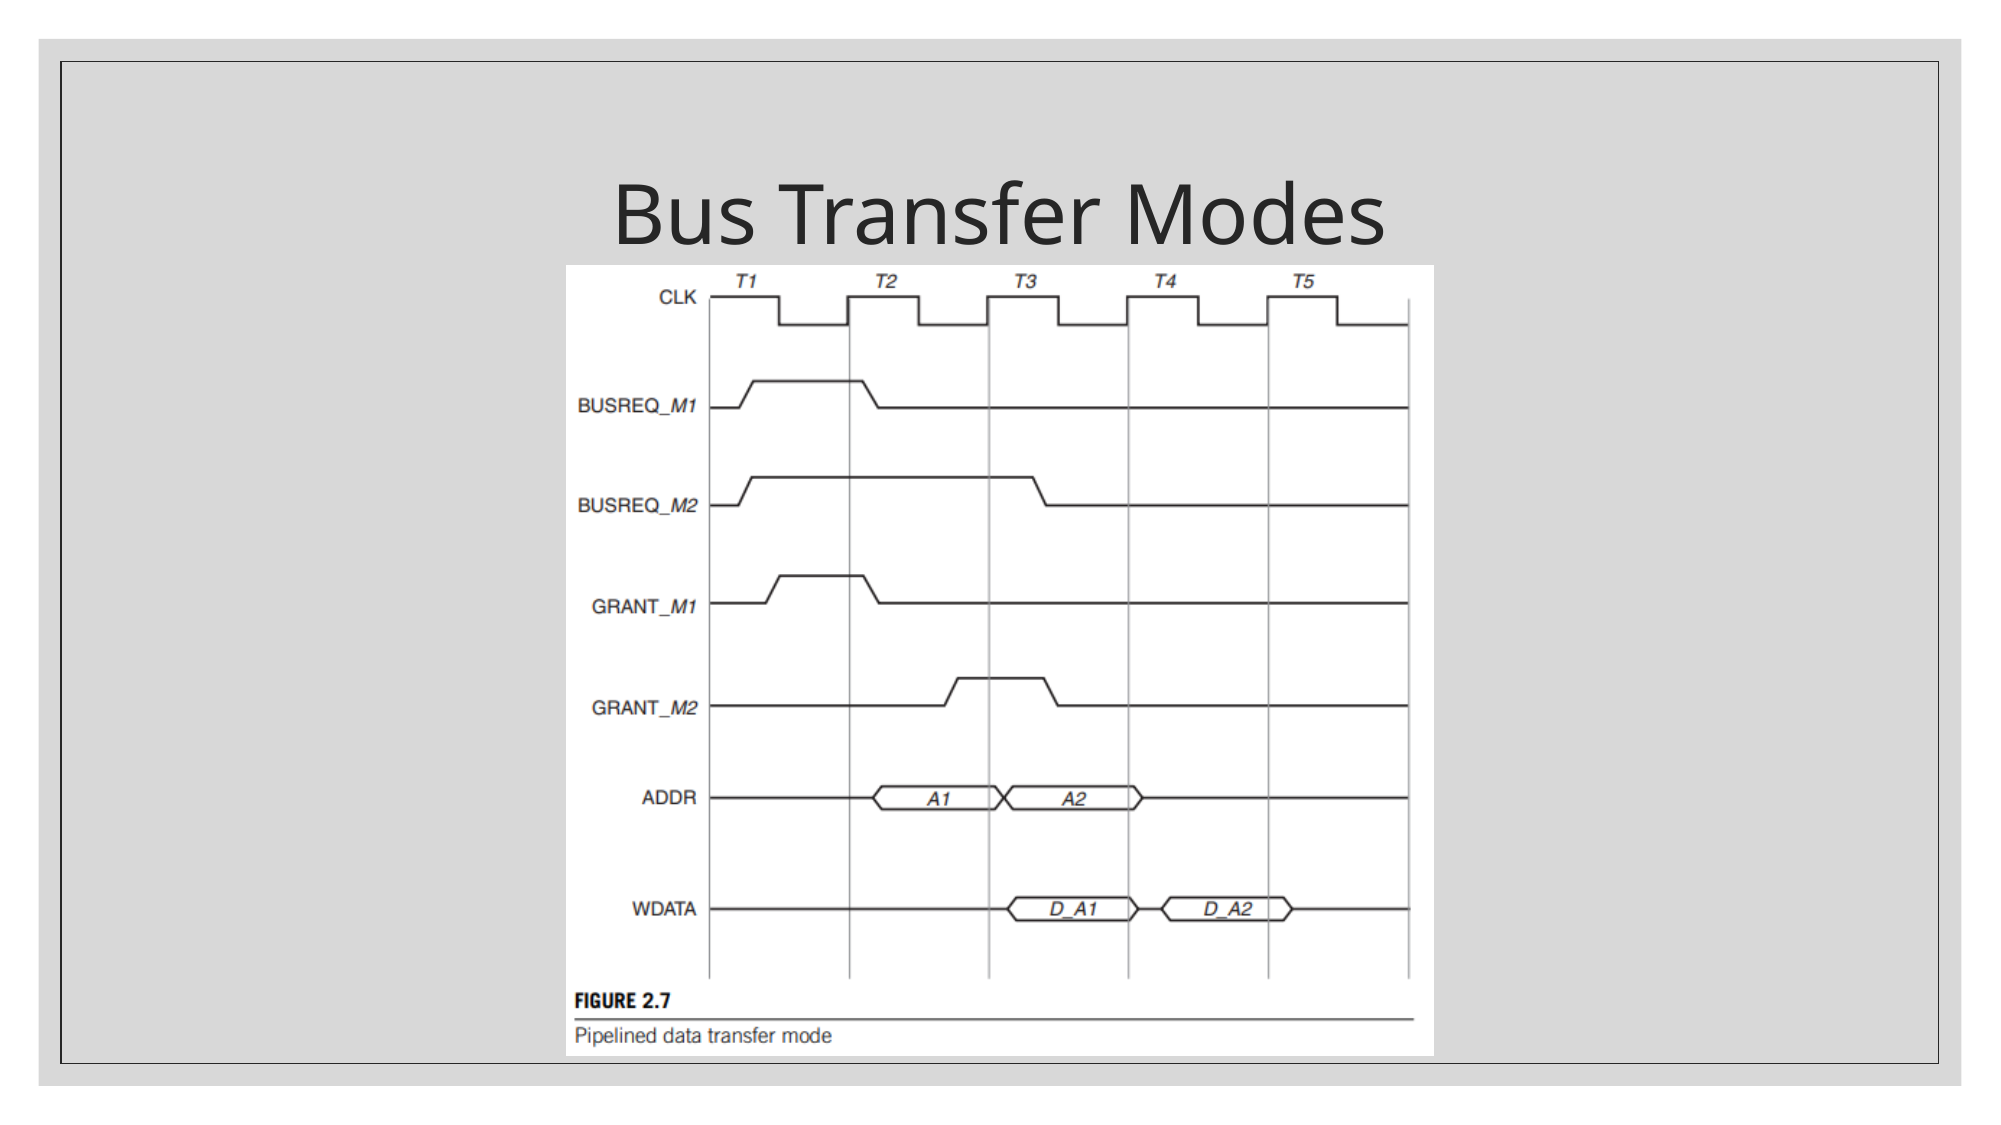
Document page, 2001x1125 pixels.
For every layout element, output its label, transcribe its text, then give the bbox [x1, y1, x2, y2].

picture [566, 265, 1434, 1056]
title Bus Transfer Modes [174, 105, 1825, 331]
